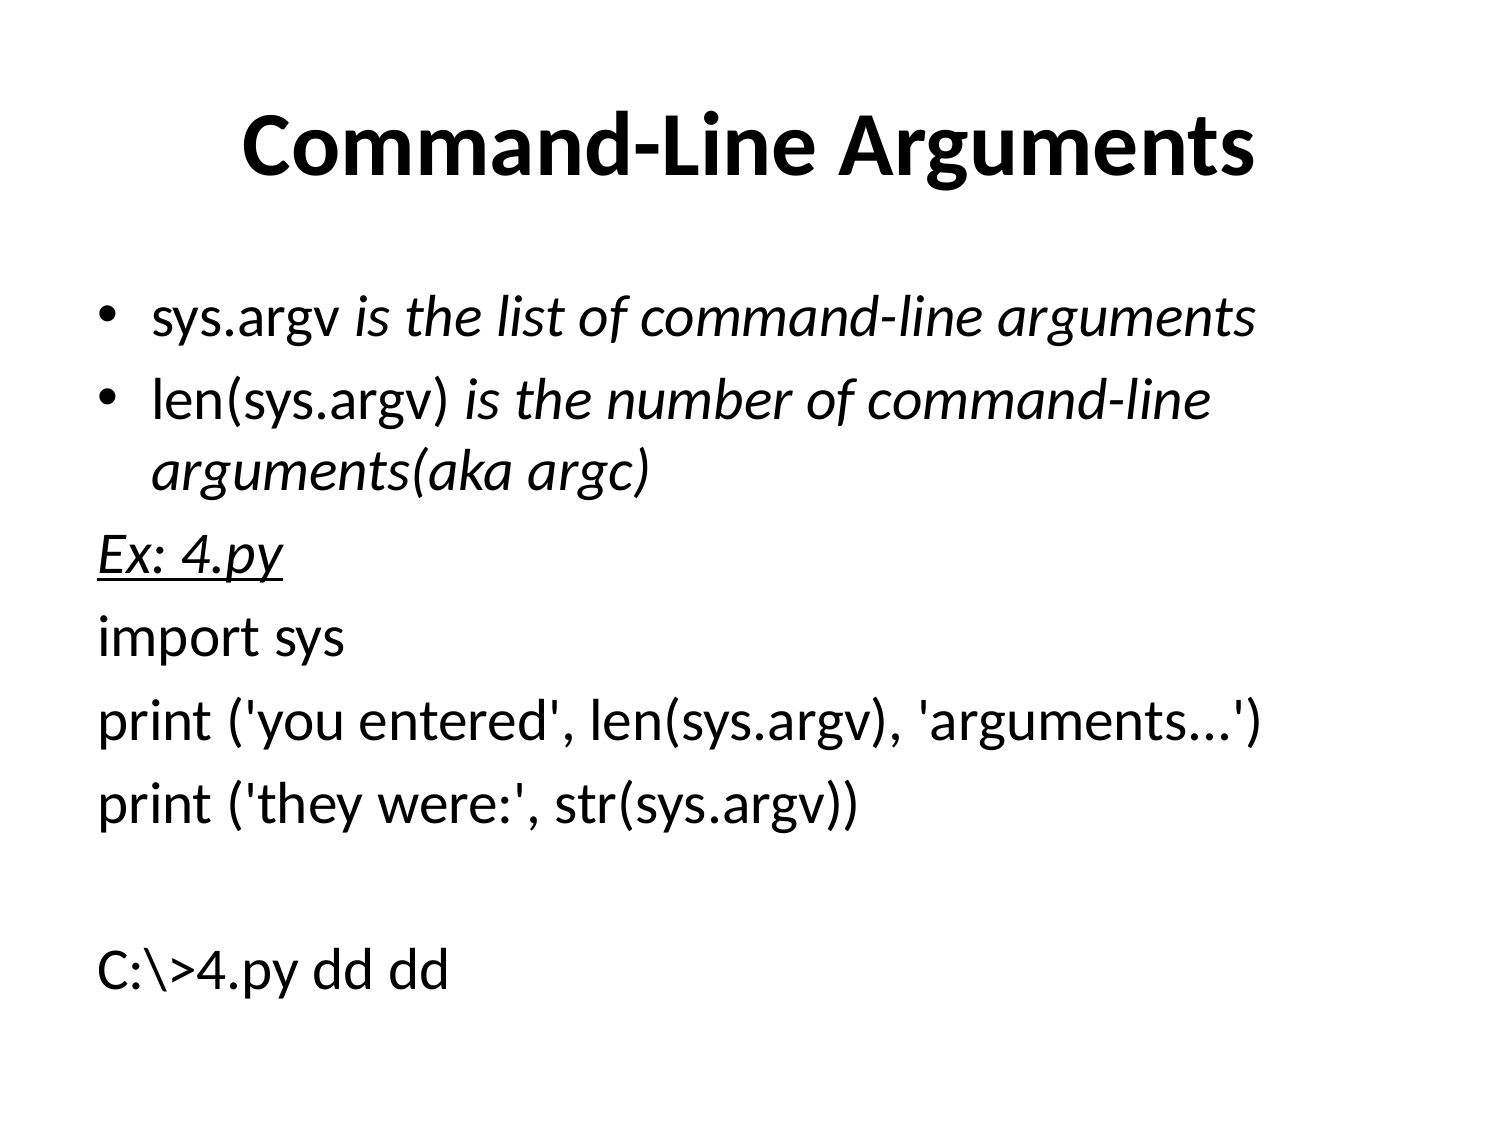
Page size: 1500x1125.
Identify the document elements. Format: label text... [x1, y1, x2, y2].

title Command-Line Arguments [75, 45, 1425, 233]
list sys.argv is the list of command-line arguments len(sys.argv) is the number of command-line arguments(aka argc) Ex: 4.py import sys print ('you entered', len(sys.argv), 'arguments...') print ('they were:', str(sys.argv)) C:\>4.py dd dd [82, 269, 1432, 1012]
